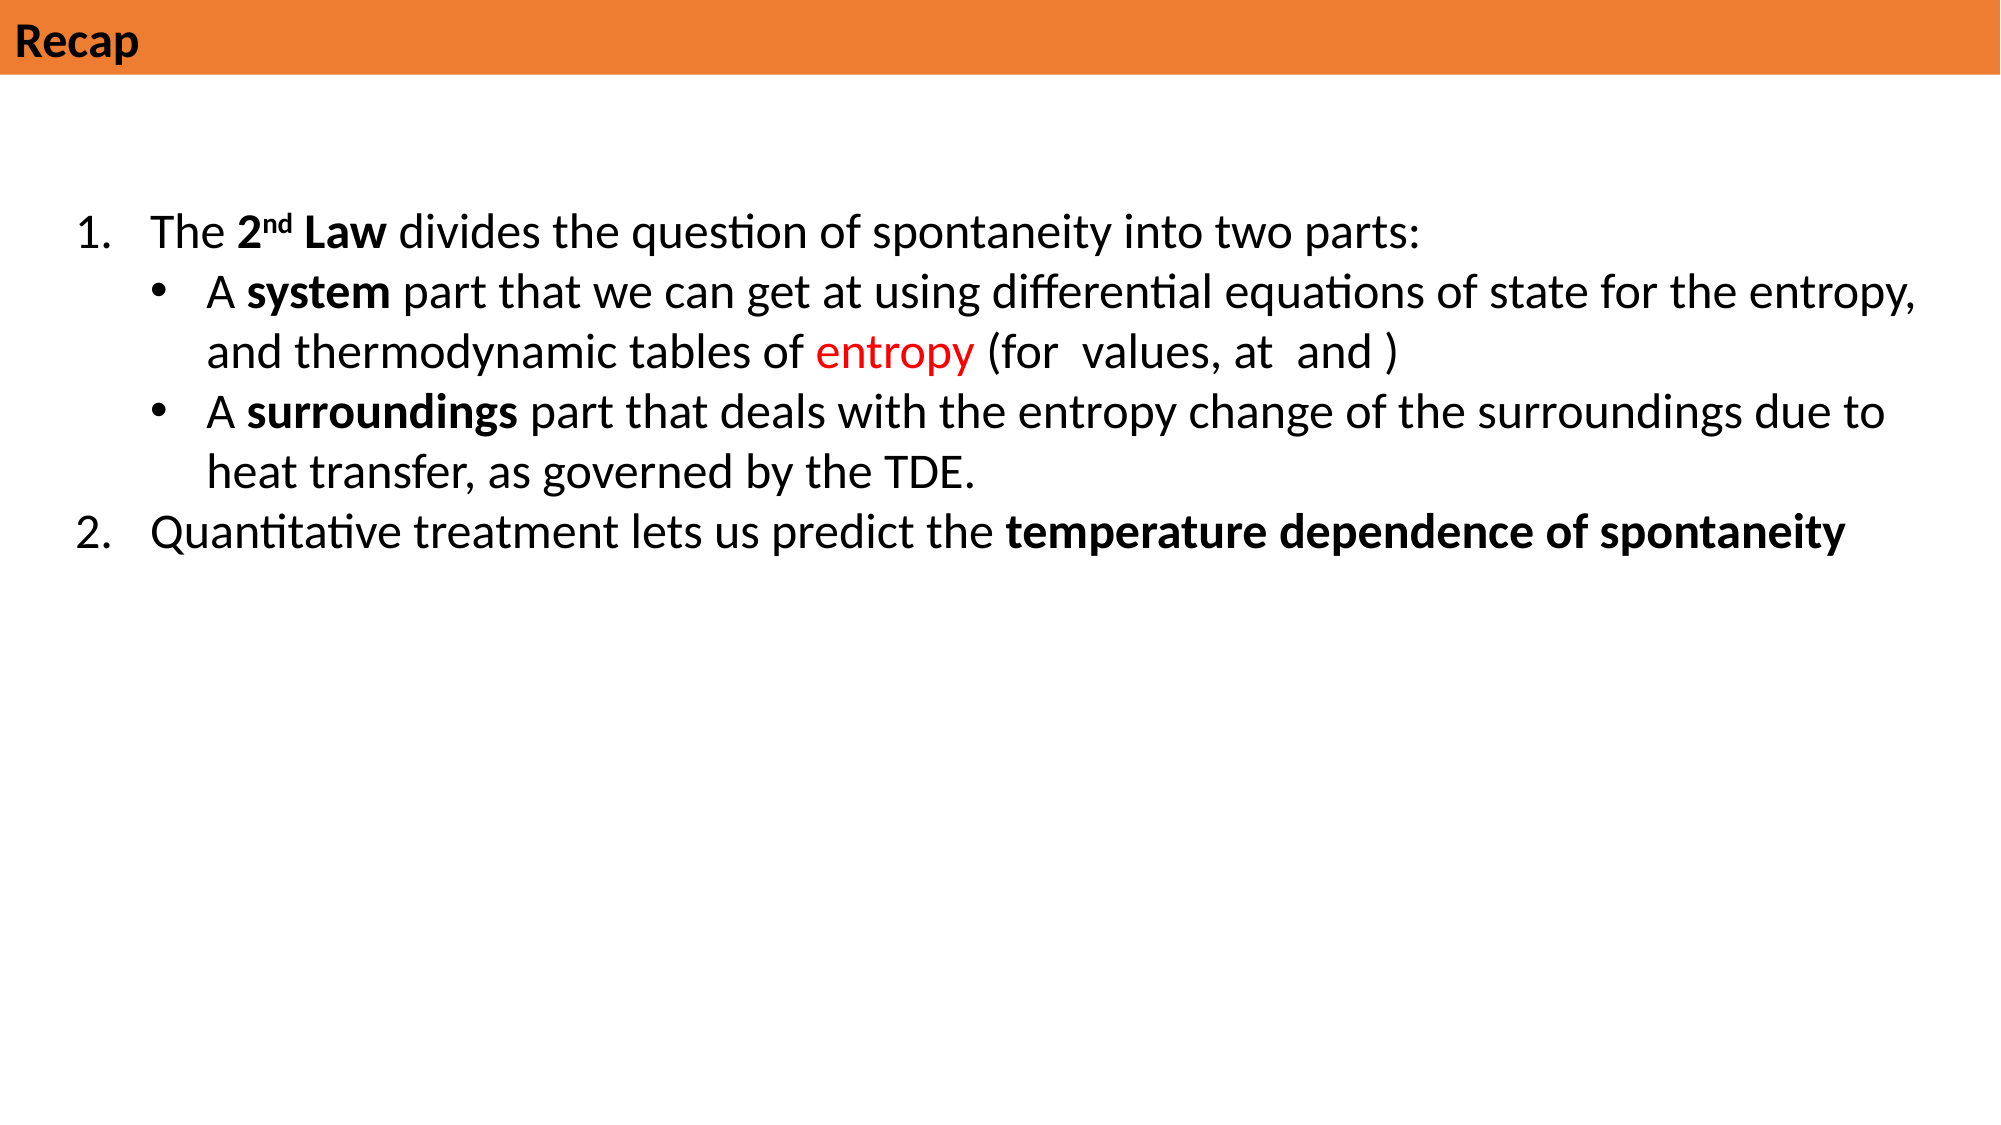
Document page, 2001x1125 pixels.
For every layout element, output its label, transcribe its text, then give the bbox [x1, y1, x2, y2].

text_box Recap [0, 0, 2000, 75]
